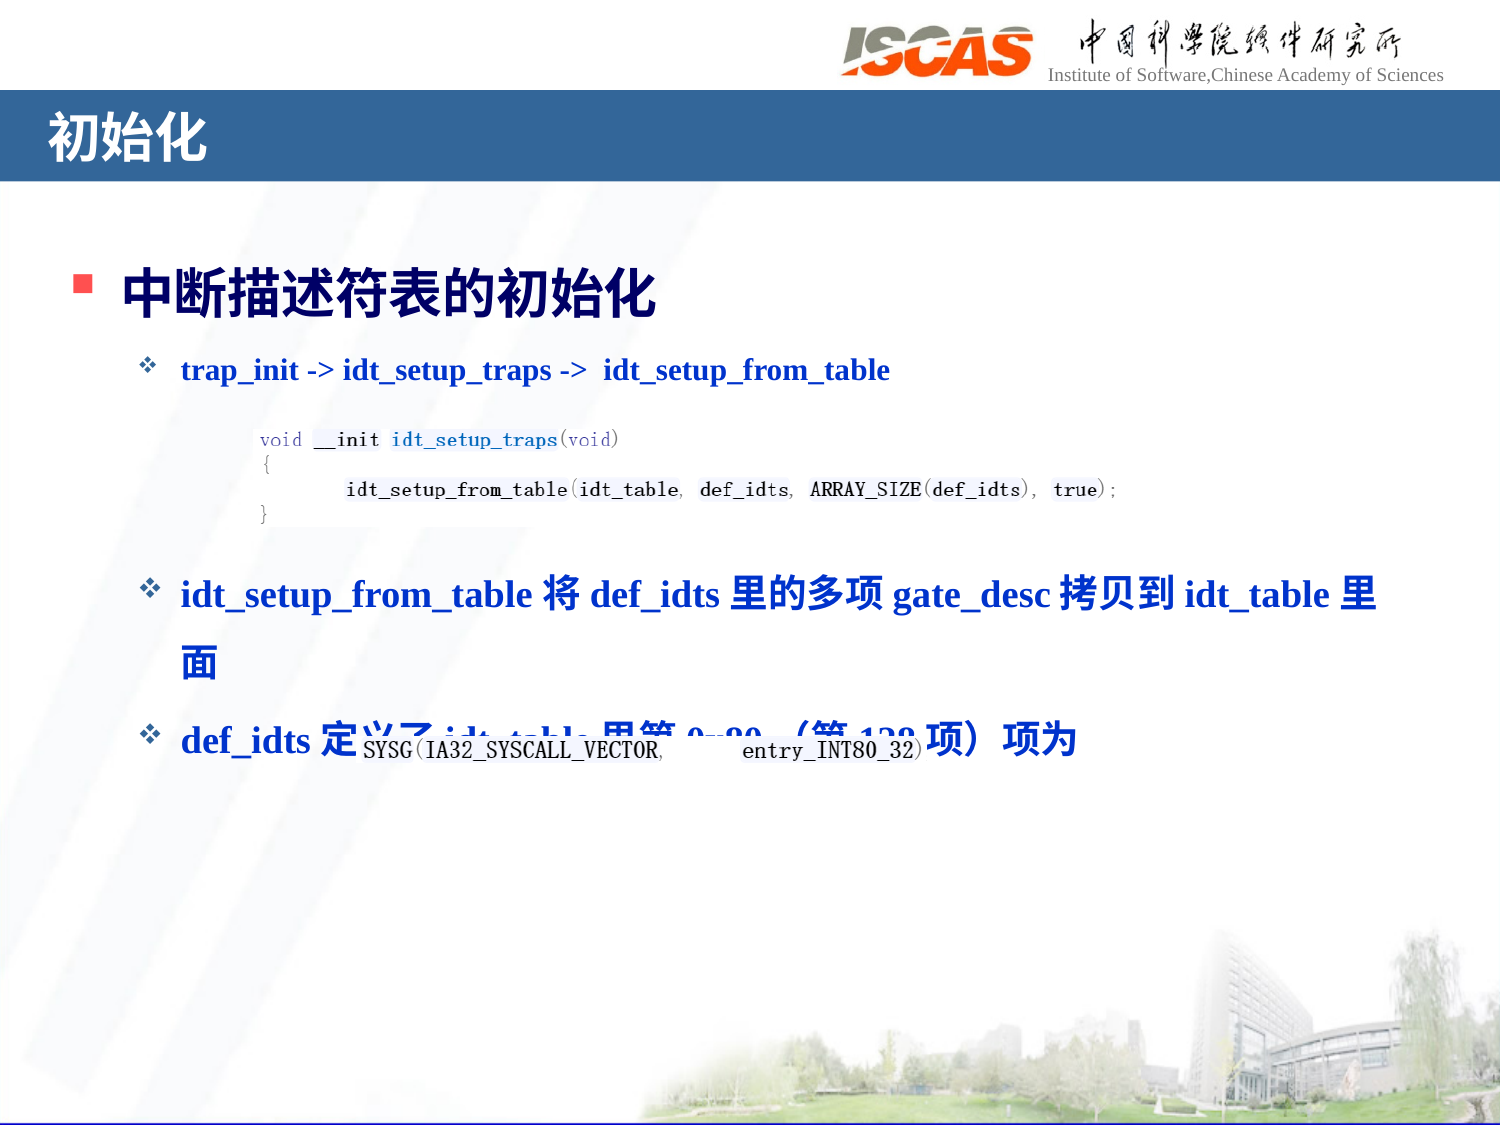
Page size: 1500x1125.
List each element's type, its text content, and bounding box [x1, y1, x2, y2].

picture [0, 182, 1500, 1125]
list 中断描述符表的初始化 trap_init -> idt_setup_traps -> idt_setup_from_table idt_setup_from_table将def_idts里的多项gate_desc拷贝到idt_table里面 def_idts定义了idt_table里第0x80（第128项）项为 [52, 219, 1406, 1024]
picture [1077, 15, 1402, 71]
title 初始化 [0, 89, 1500, 182]
picture [837, 18, 1045, 87]
